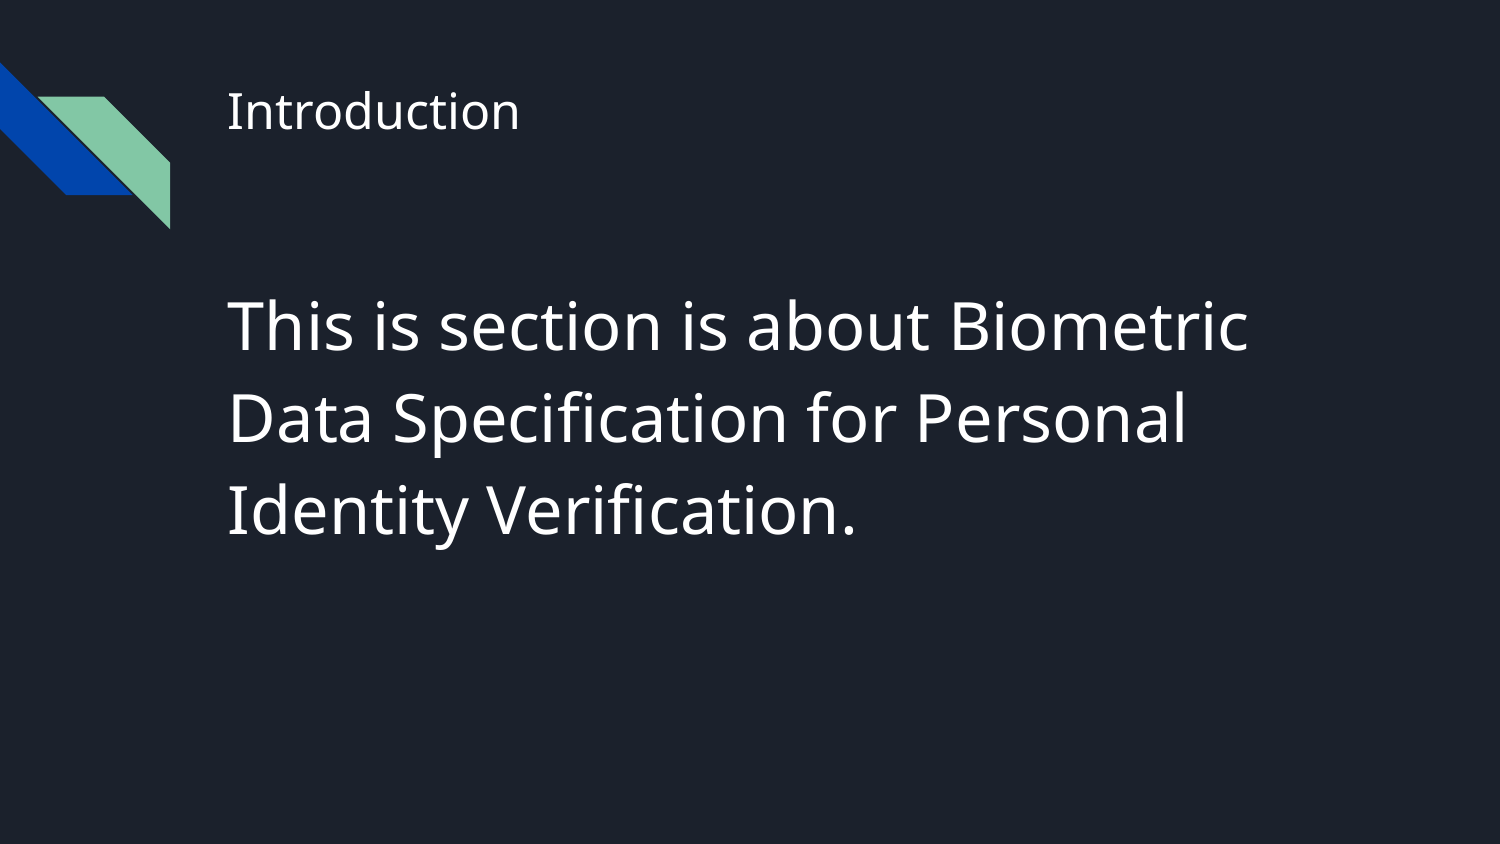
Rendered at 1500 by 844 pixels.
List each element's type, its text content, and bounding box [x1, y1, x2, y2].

title Introduction [212, 64, 1368, 215]
list This is section is about Biometric Data Specification for Personal Identity Verification. [212, 257, 1368, 735]
